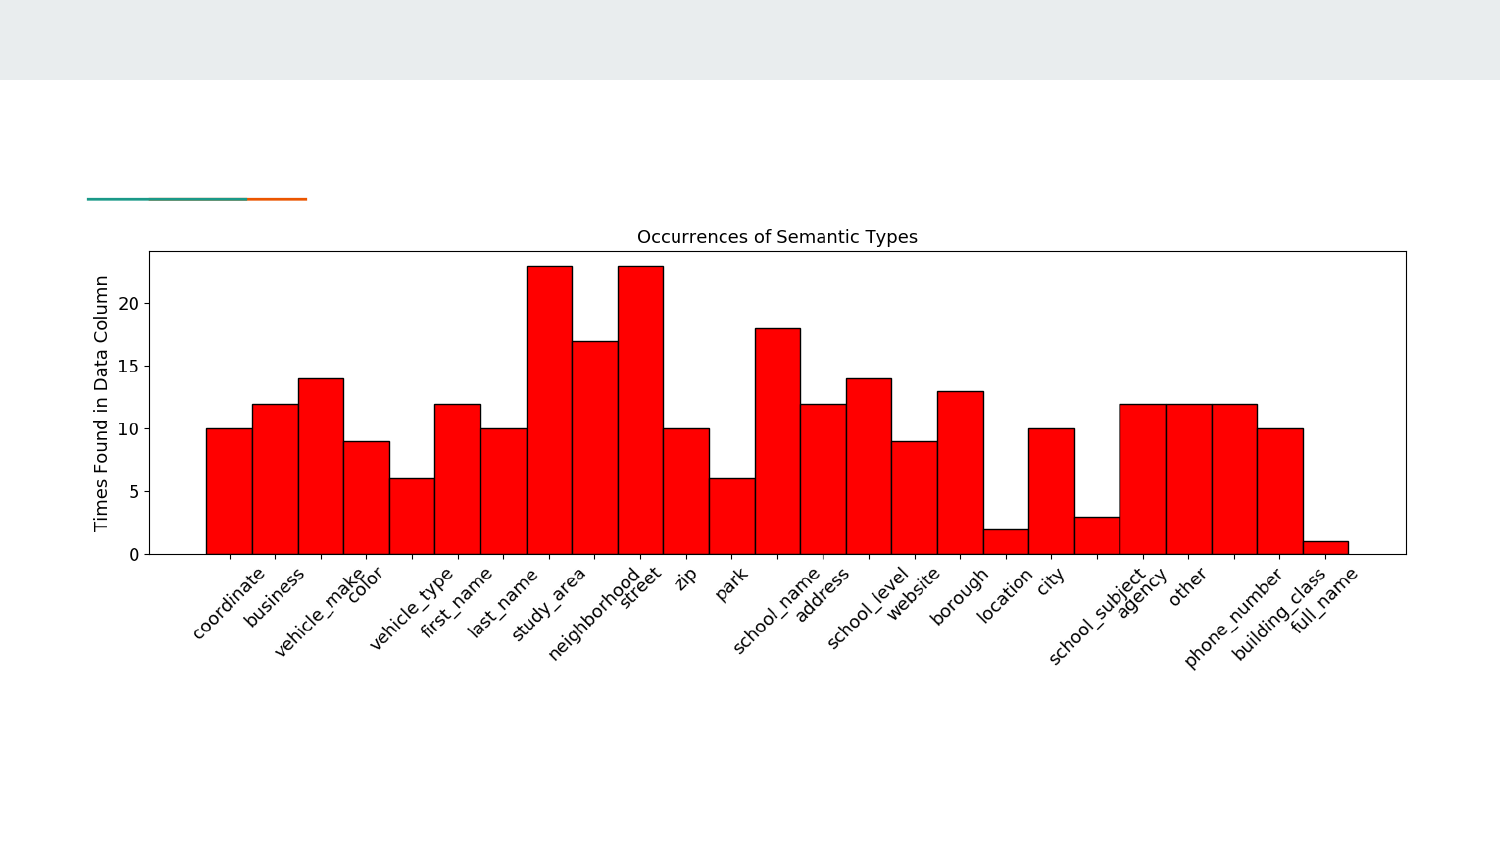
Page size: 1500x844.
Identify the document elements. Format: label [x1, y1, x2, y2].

picture [85, 216, 1415, 682]
